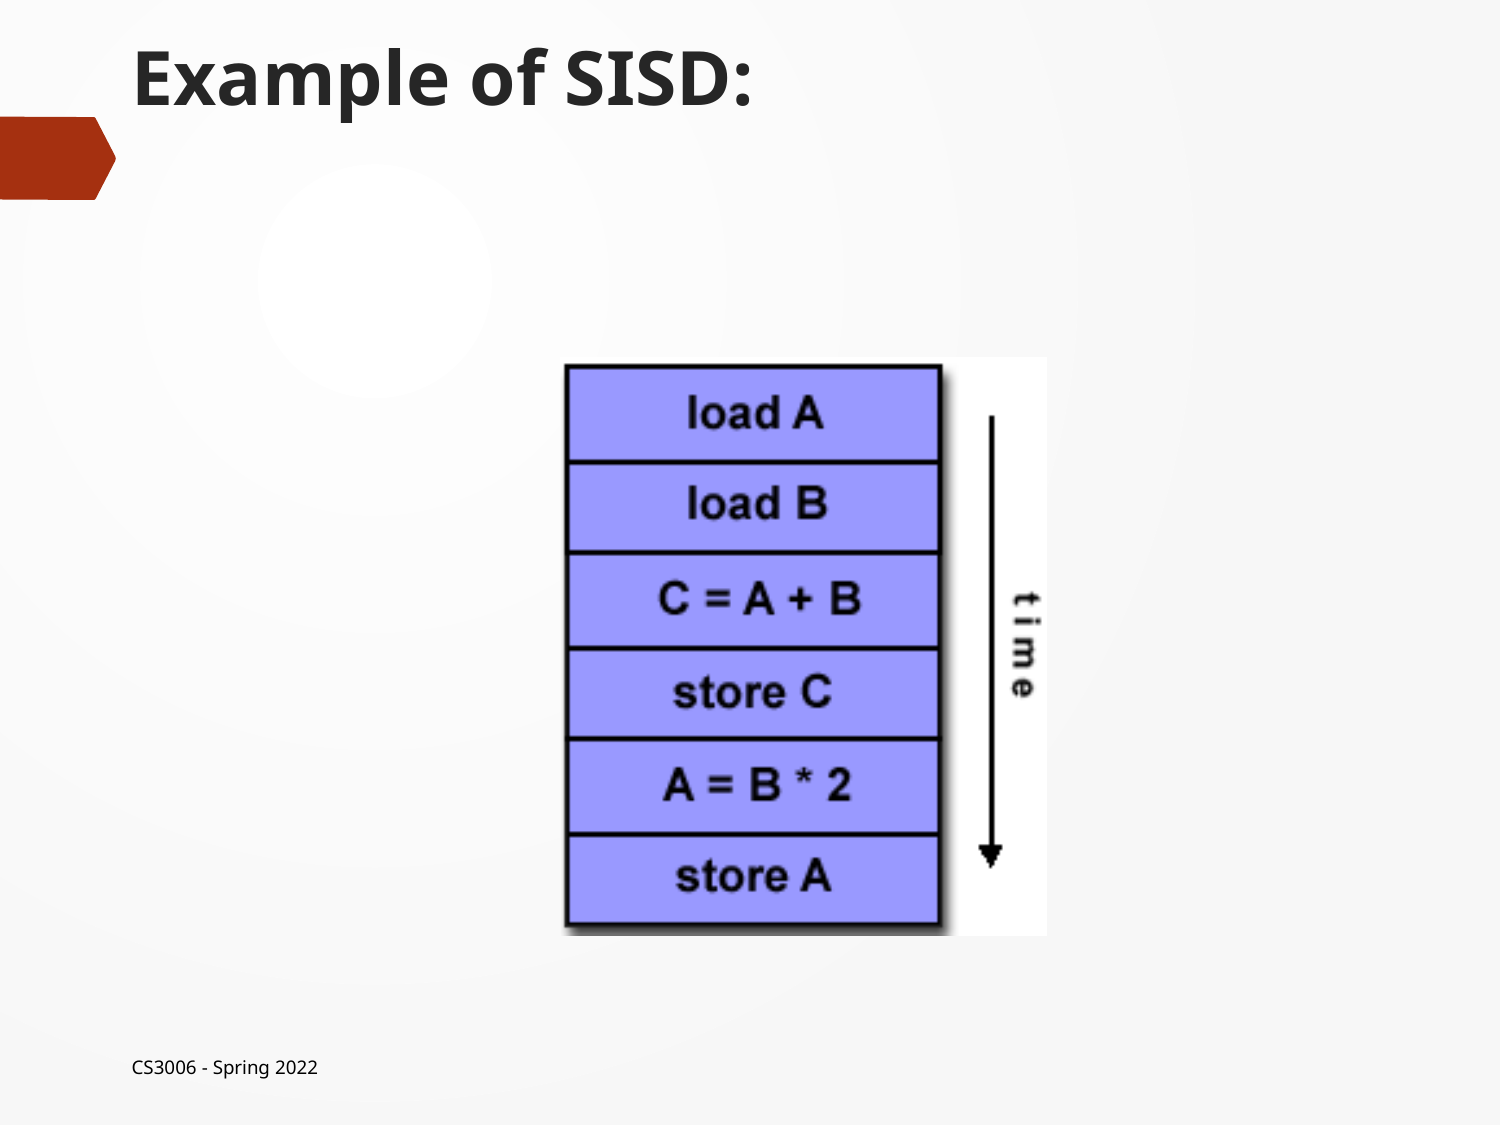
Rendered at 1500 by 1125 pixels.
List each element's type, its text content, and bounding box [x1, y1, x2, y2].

footer CS3006 - Spring 2022 [116, 1037, 1139, 1098]
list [559, 357, 1047, 937]
title Example of SISD: [116, 23, 1483, 158]
